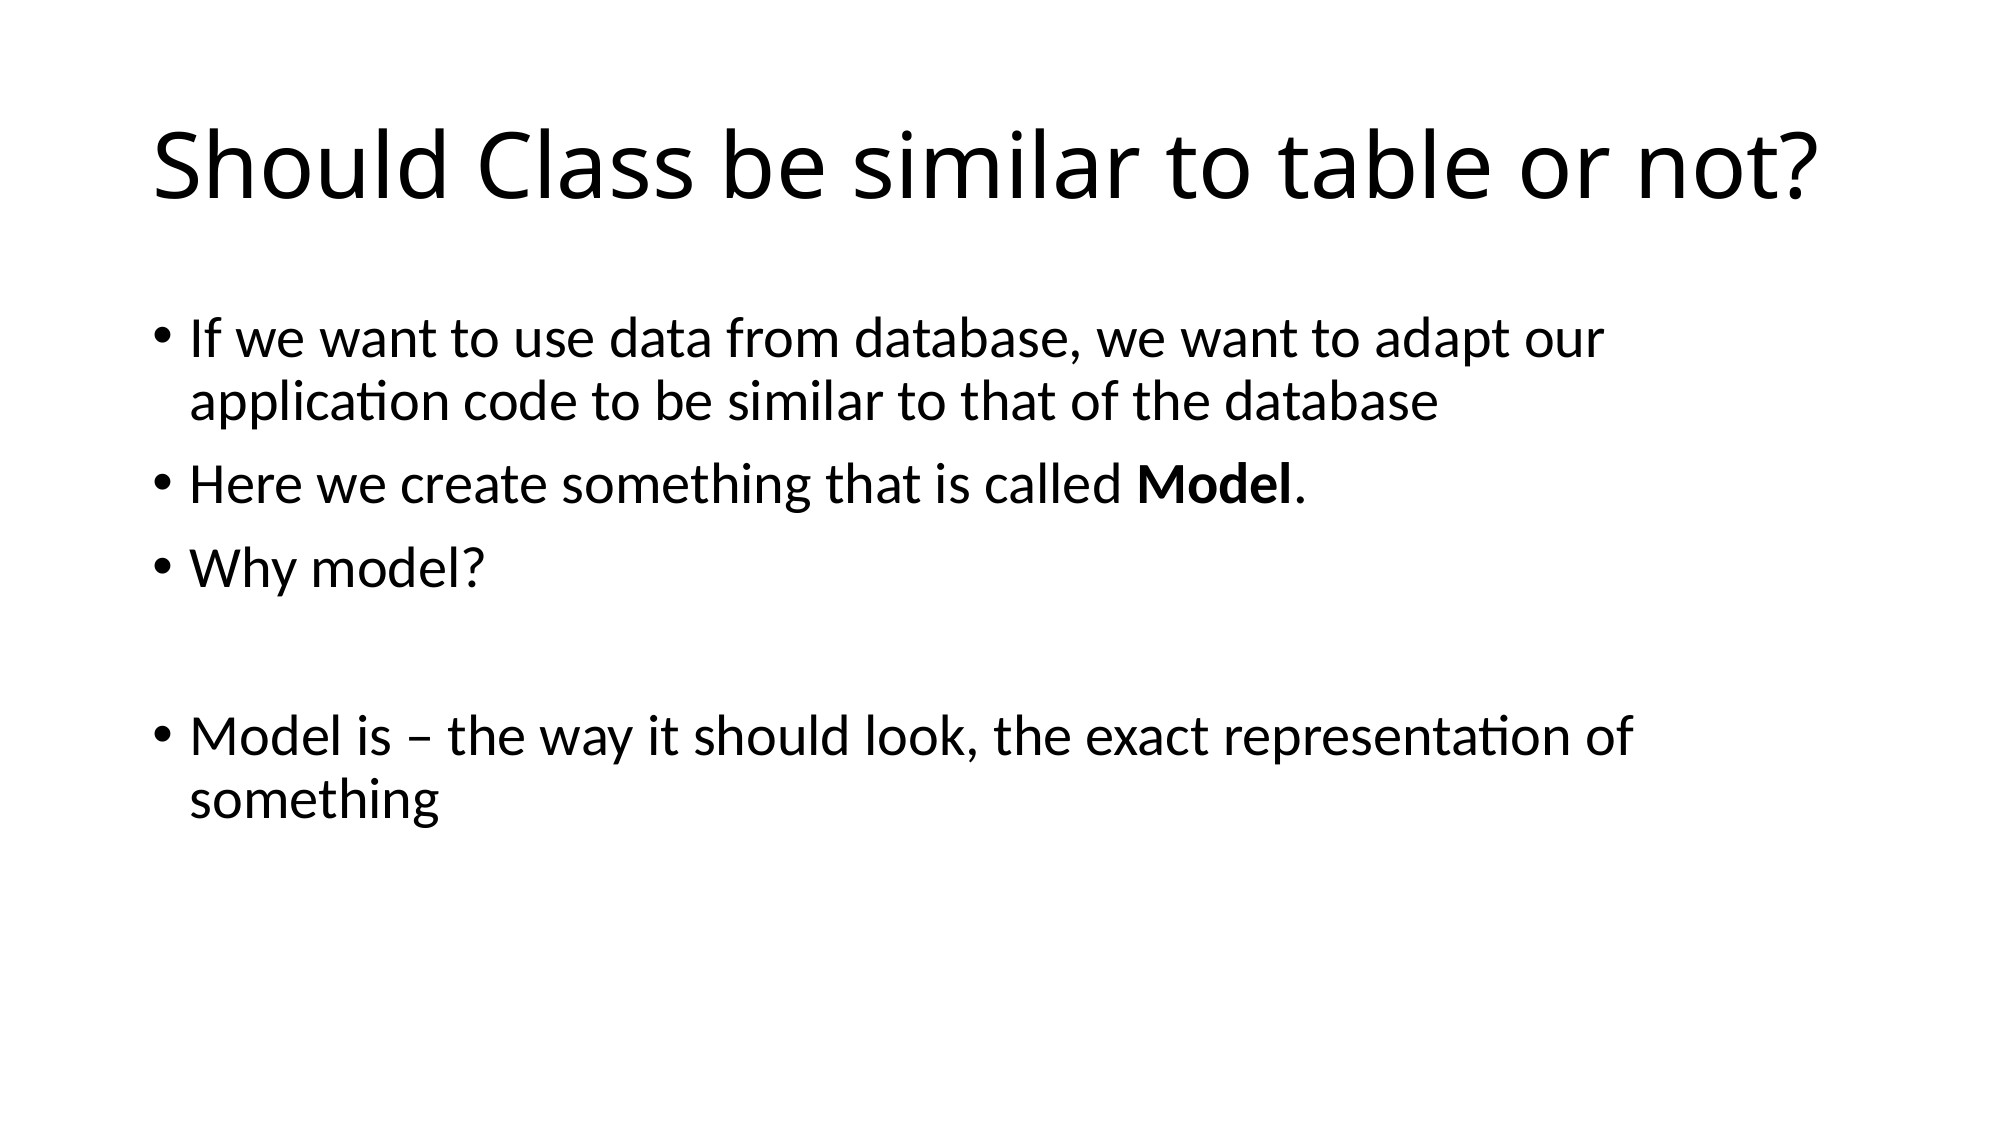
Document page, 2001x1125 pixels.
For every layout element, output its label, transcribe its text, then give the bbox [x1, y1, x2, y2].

title Should Class be similar to table or not? [137, 59, 1863, 278]
list If we want to use data from database, we want to adapt our application code to be similar to that of the database Here we create something that is called Model. Why model? Model is – the way it should look, the exact representation of something [137, 299, 1863, 1014]
